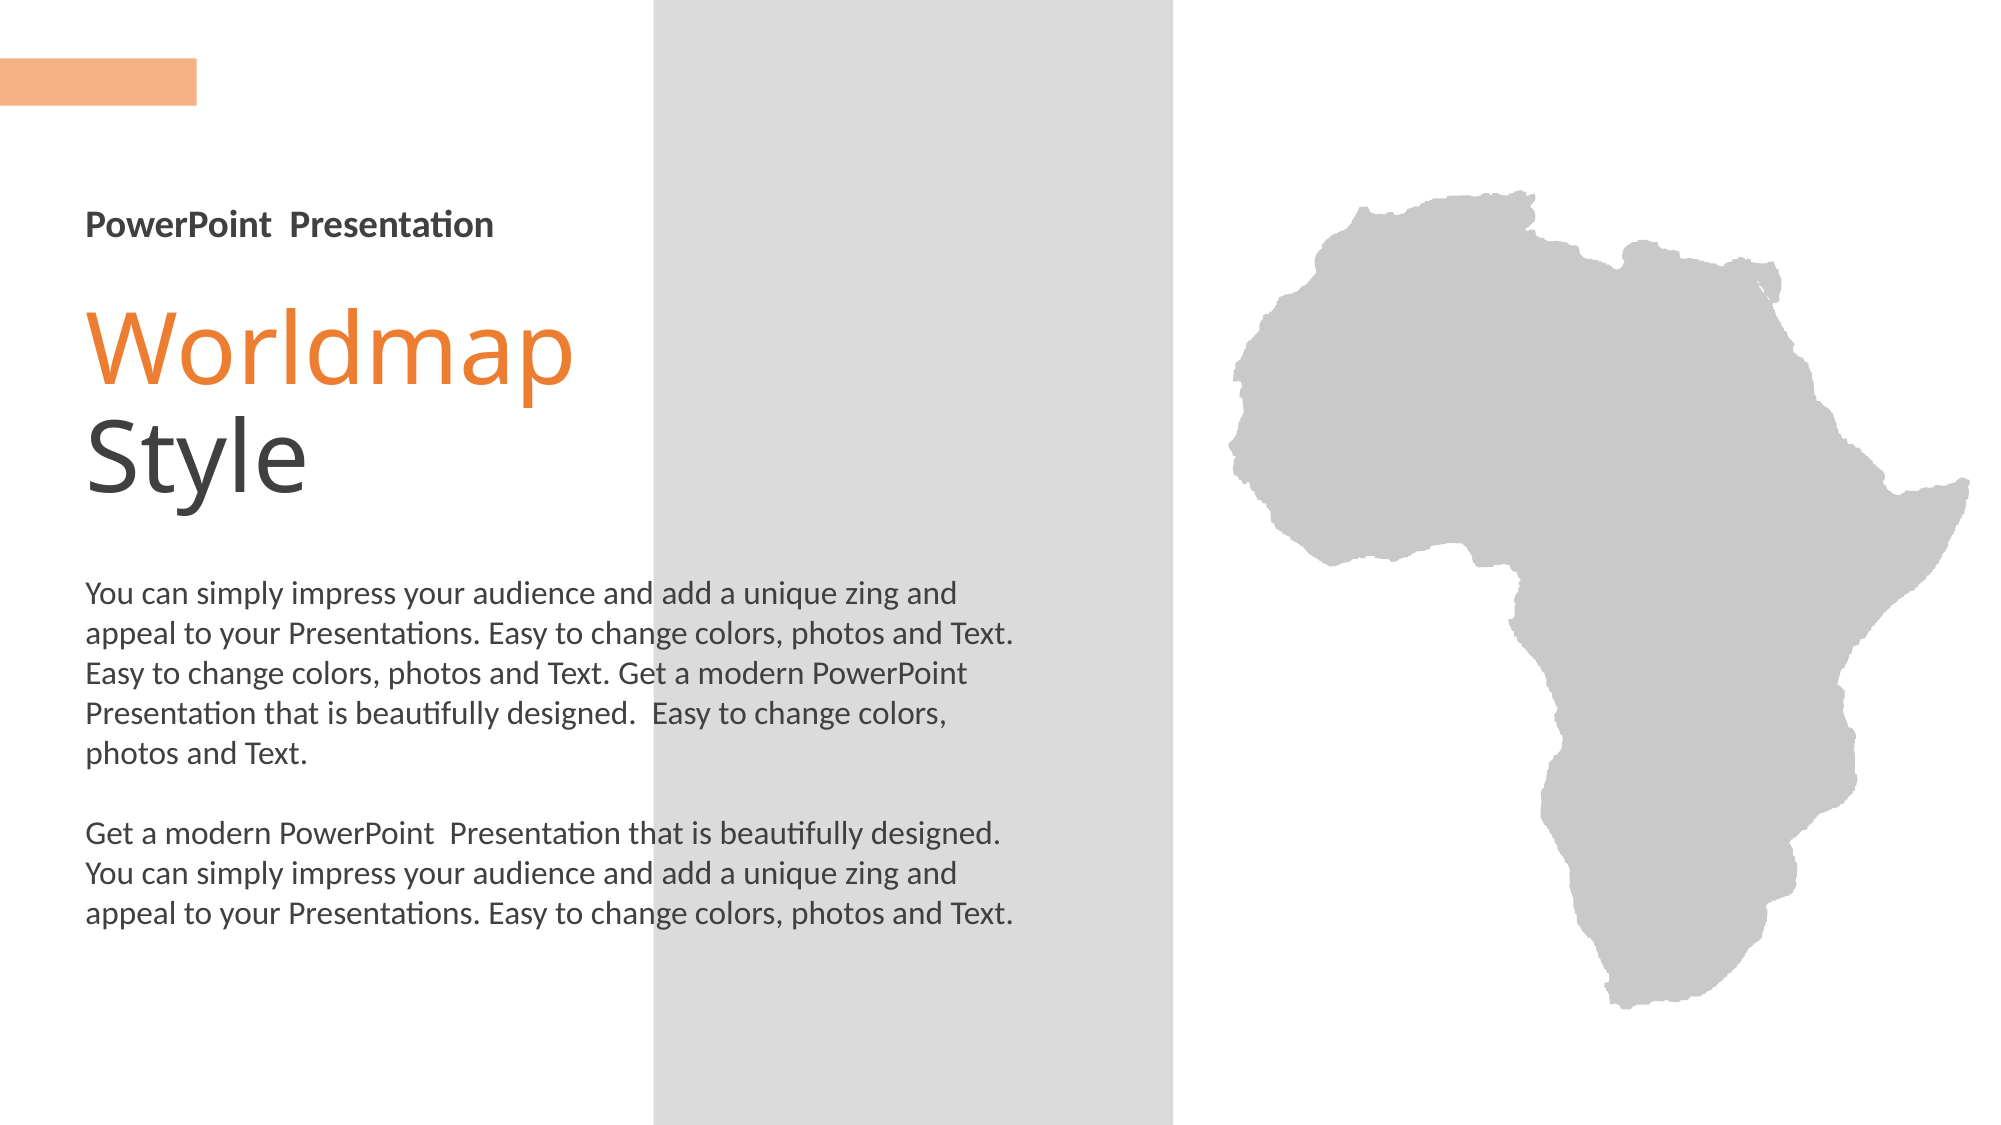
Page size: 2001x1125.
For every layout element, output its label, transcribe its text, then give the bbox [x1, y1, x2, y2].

text_box [652, 0, 1174, 1125]
text_box [0, 57, 198, 107]
list Worldmap Style [70, 253, 621, 564]
text_box [1228, 190, 1970, 1010]
text_box You can simply impress your audience and add a unique zing and appeal to your Presentations. Easy to change colors, photos and Text. Easy to change colors, photos and Text. Get a modern PowerPoint Presentation that is beautifully designed. Easy to change colors, photos and Text. Get a modern PowerPoint Presentation that is beautifully designed. You can simply impress your audience and add a unique zing and appeal to your Presentations. Easy to change colors, photos and Text. [70, 564, 1063, 939]
text_box PowerPoint Presentation [70, 191, 670, 253]
